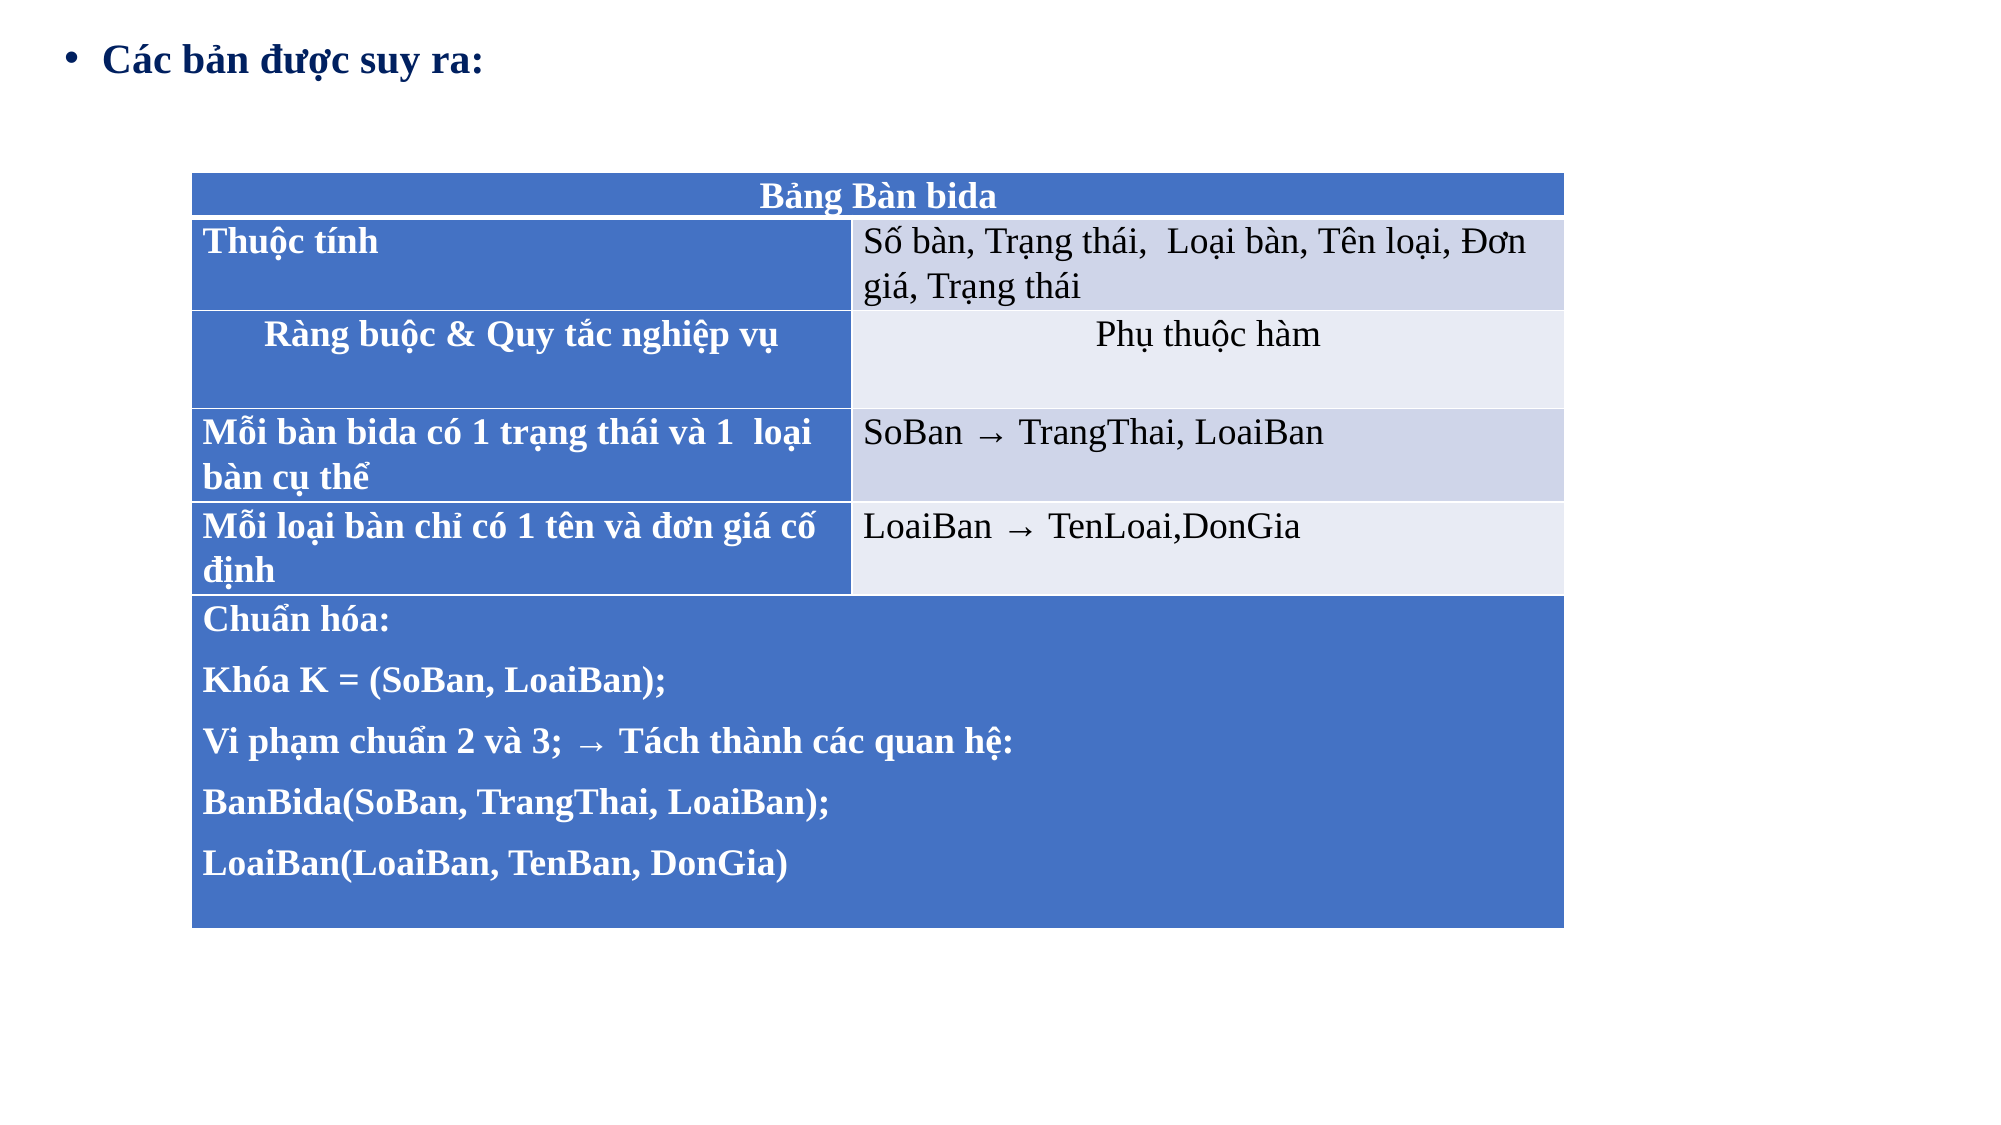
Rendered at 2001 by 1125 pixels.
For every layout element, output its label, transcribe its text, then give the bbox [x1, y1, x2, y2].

table_cell Thuộc tính [192, 220, 851, 310]
table_cell LoaiBan → TenLoai,DonGia [853, 503, 1564, 594]
table_cell SoBan → TrangThai, LoaiBan [853, 409, 1564, 501]
table_cell Số bàn, Trạng thái, Loại bàn, Tên loại, Đơn giá, Trạng thái [853, 220, 1564, 310]
table_cell Phụ thuộc hàm [853, 311, 1564, 408]
table_cell Mỗi bàn bida có 1 trạng thái và 1 loại bàn cụ thể [192, 409, 851, 501]
table_cell Ràng buộc & Quy tắc nghiệp vụ [192, 311, 851, 408]
table_cell Mỗi loại bàn chỉ có 1 tên và đơn giá cố định [192, 503, 851, 594]
list Các bản được suy ra: [49, 29, 1863, 1014]
table_cell Chuẩn hóa: Khóa K = (SoBan, LoaiBan); Vi phạm chuẩn 2 và 3; → Tách thành các quan hệ: BanBida(SoBan, TrangThai, LoaiBan); LoaiBan(LoaiBan, TenBan, DonGia) [192, 596, 1564, 928]
table_header Bảng Bàn bida [192, 173, 1564, 215]
